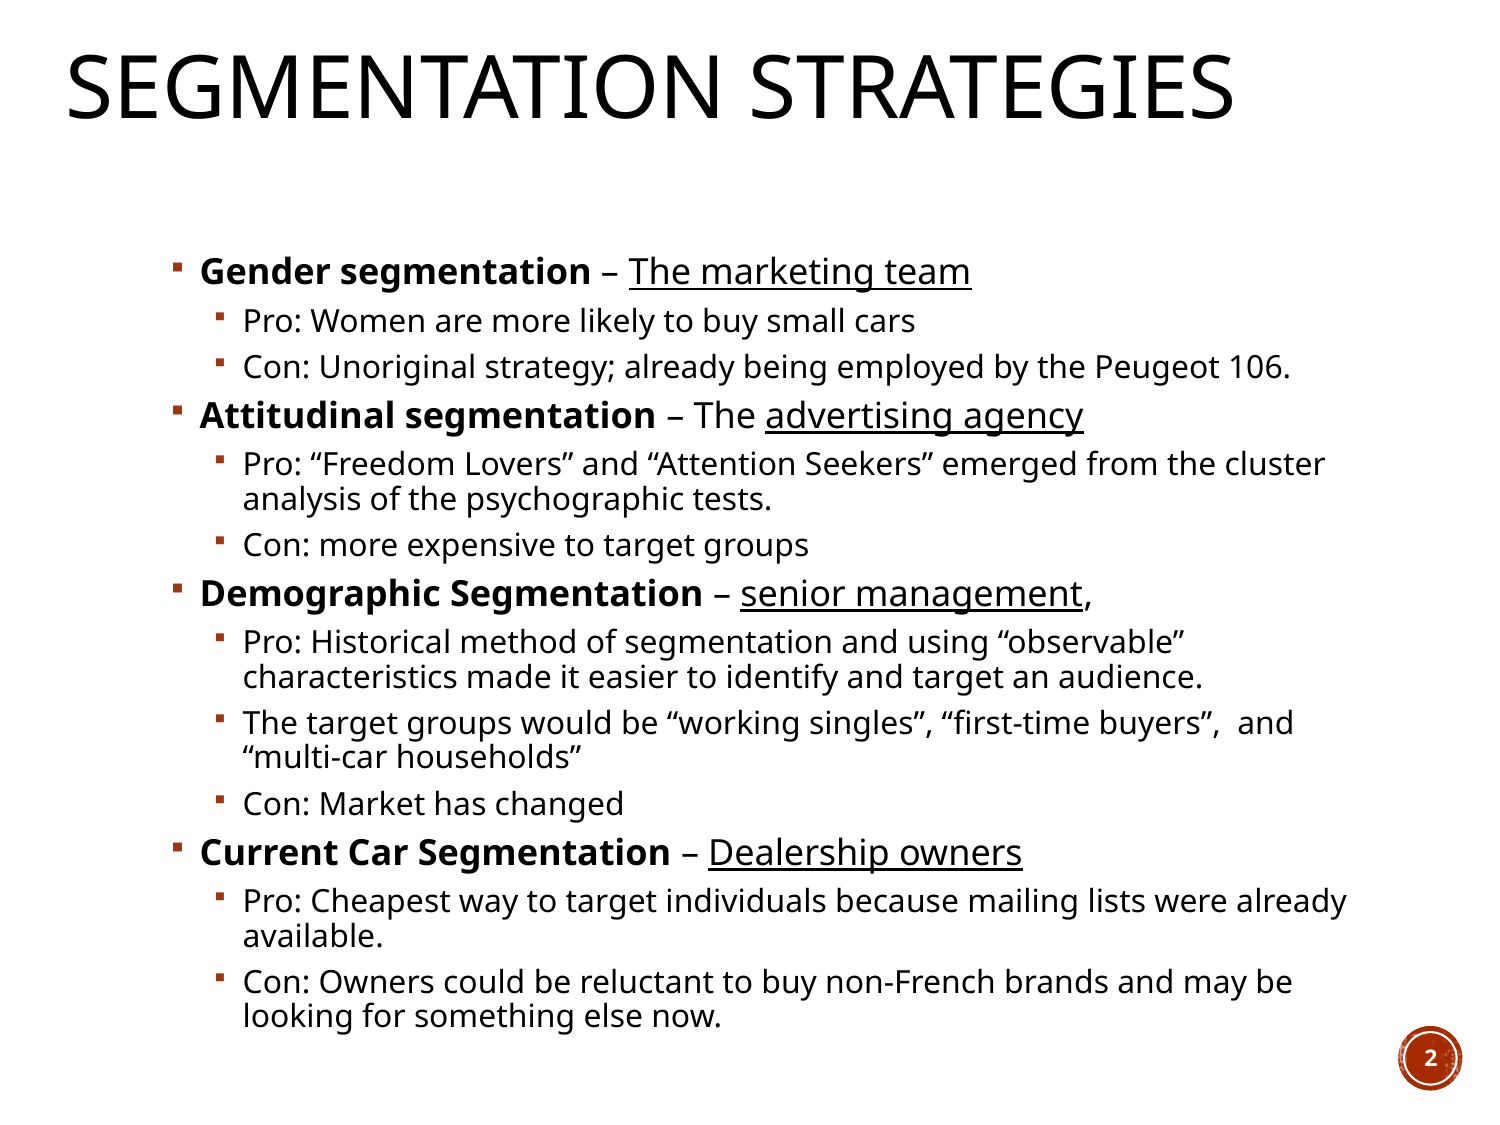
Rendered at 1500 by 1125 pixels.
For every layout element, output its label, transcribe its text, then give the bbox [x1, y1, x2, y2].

list Gender segmentation – The marketing team Pro: Women are more likely to buy small cars Con: Unoriginal strategy; already being employed by the Peugeot 106. Attitudinal segmentation – The advertising agency Pro: “Freedom Lovers” and “Attention Seekers” emerged from the cluster analysis of the psychographic tests. Con: more expensive to target groups Demographic Segmentation – senior management, Pro: Historical method of segmentation and using “observable” characteristics made it easier to identify and target an audience. The target groups would be “working singles”, “first-time buyers”, and “multi-car households” Con: Market has changed Current Car Segmentation – Dealership owners Pro: Cheapest way to target individuals because mailing lists were already available. Con: Owners could be reluctant to buy non-French brands and may be looking for something else now. [112, 190, 1380, 1047]
slide_number 2 [1391, 1028, 1471, 1089]
title Segmentation Strategies [50, 3, 1425, 177]
